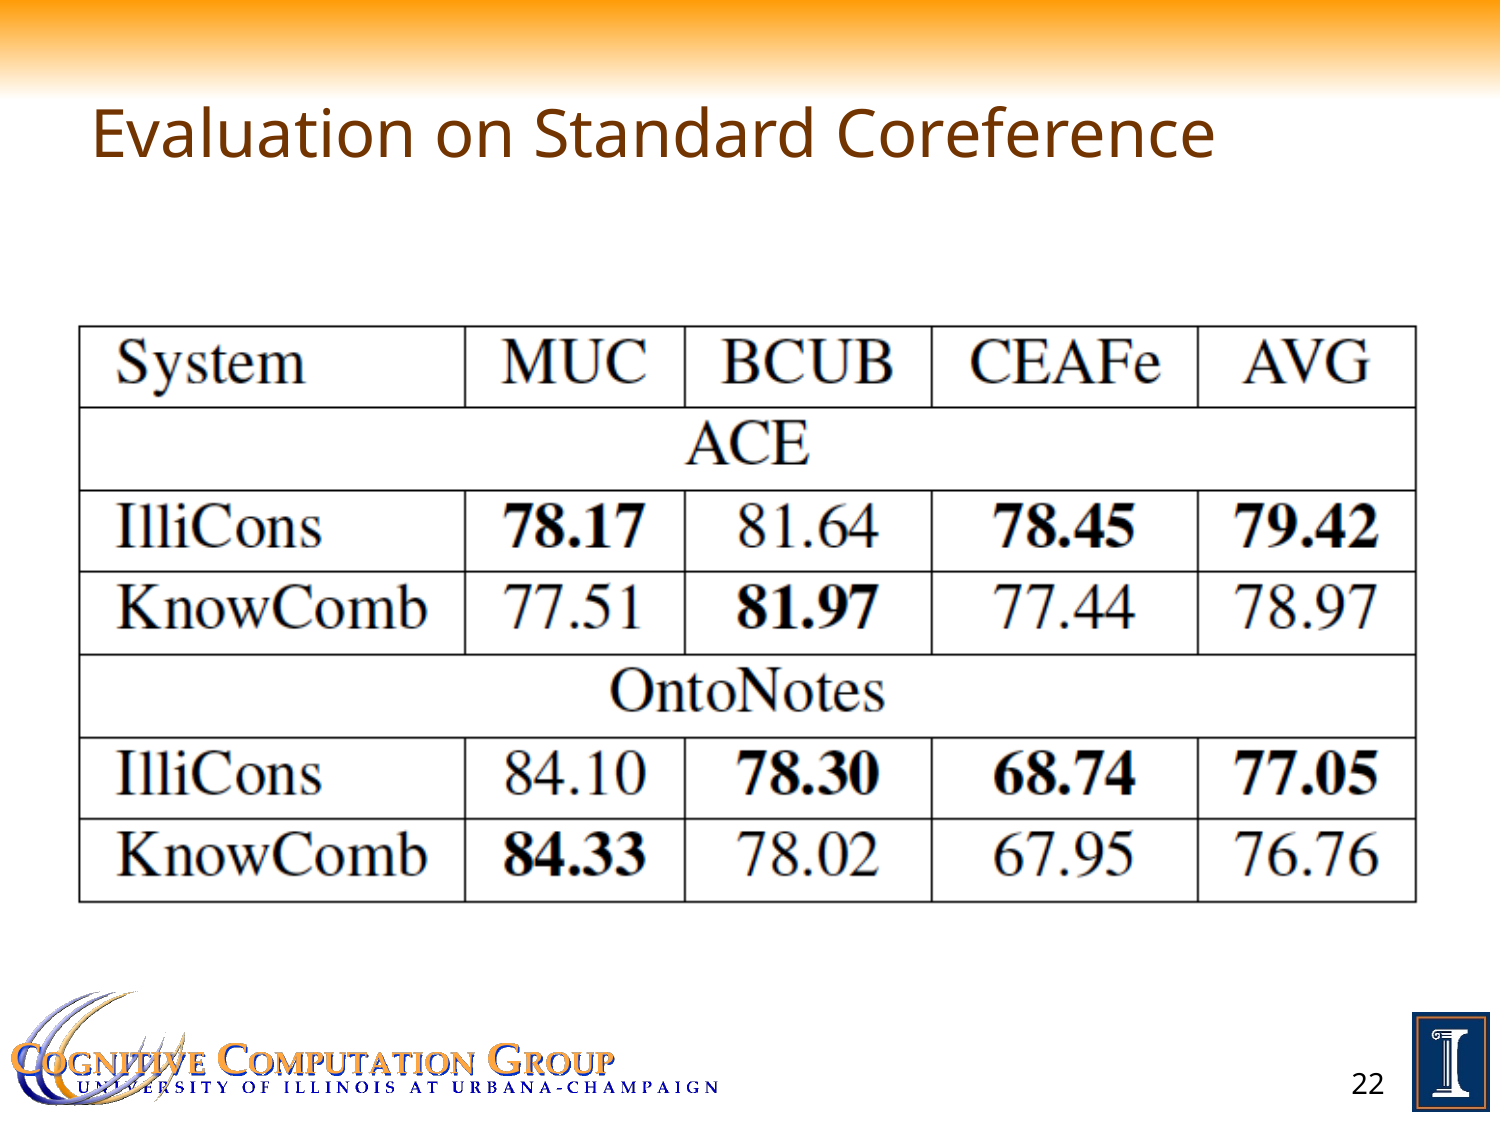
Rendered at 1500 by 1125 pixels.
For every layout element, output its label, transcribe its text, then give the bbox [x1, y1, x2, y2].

slide_number 22 [1249, 1074, 1401, 1113]
picture [1412, 1012, 1490, 1112]
picture [74, 322, 1426, 913]
picture [0, 986, 725, 1114]
title Evaluation on Standard Coreference [74, 74, 1426, 188]
